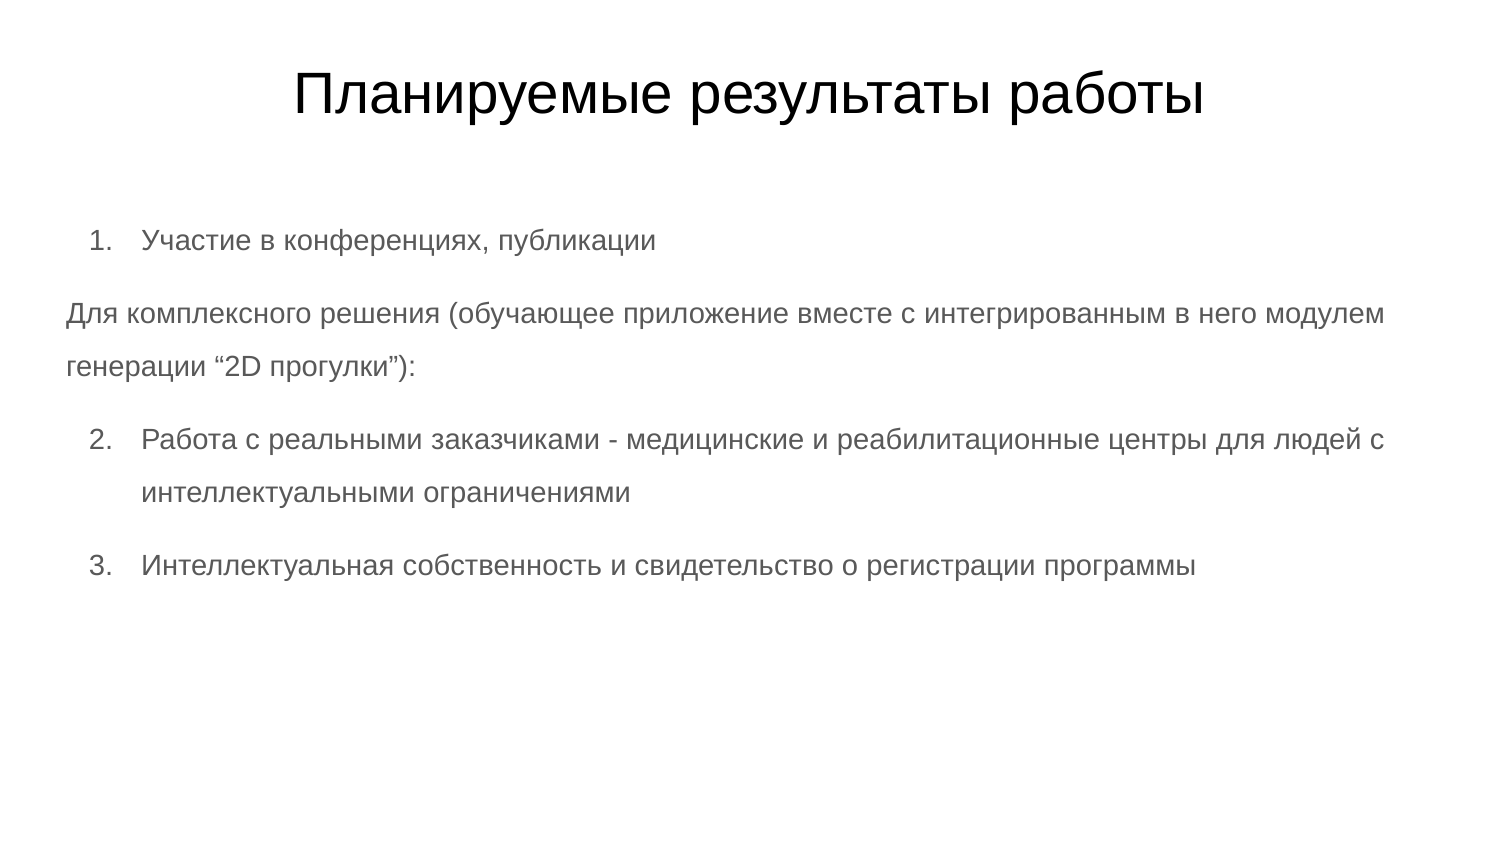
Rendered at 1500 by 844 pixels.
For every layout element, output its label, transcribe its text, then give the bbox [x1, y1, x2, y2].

title Планируемые результаты работы [51, 40, 1449, 135]
list Участие в конференциях, публикации Для комплексного решения (обучающее приложение вместе с интегрированным в него модулем генерации “2D прогулки”): Работа с реальными заказчиками - медицинские и реабилитационные центры для людей с интеллектуальными ограничениями Интеллектуальная собственность и свидетельство о регистрации программы [51, 189, 1449, 750]
